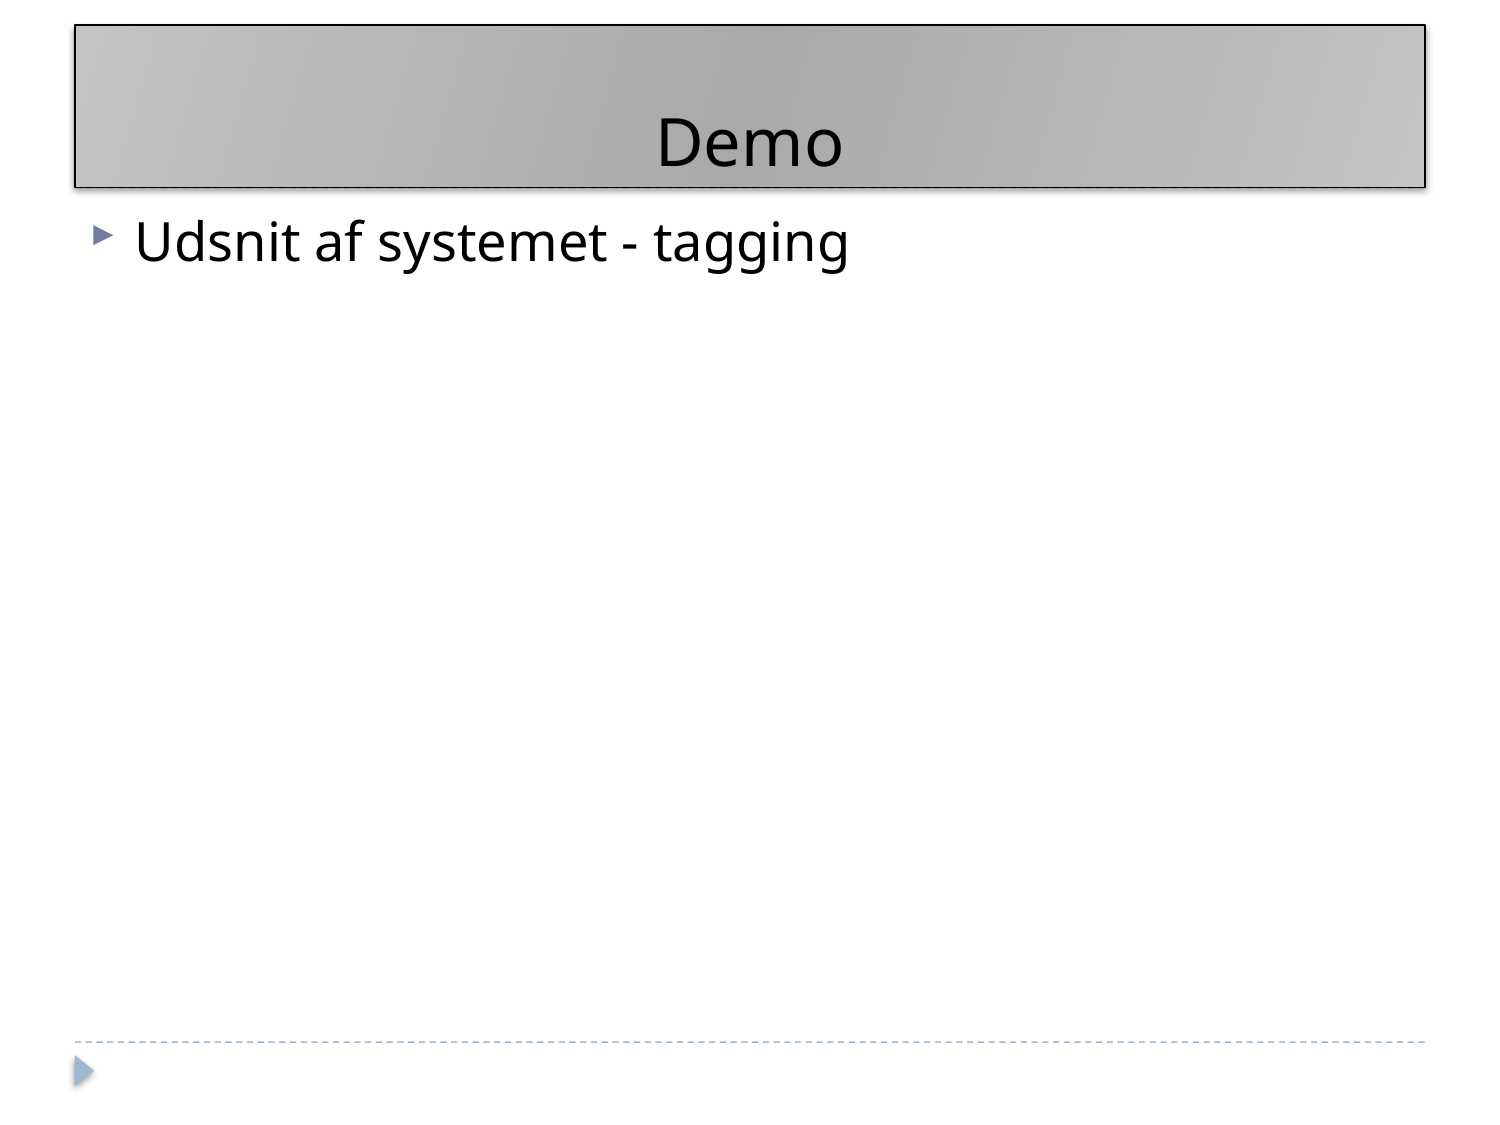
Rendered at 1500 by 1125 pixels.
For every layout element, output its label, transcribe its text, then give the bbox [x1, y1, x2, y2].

list Udsnit af systemet - tagging [75, 200, 1425, 1010]
title Demo [74, 24, 1426, 188]
